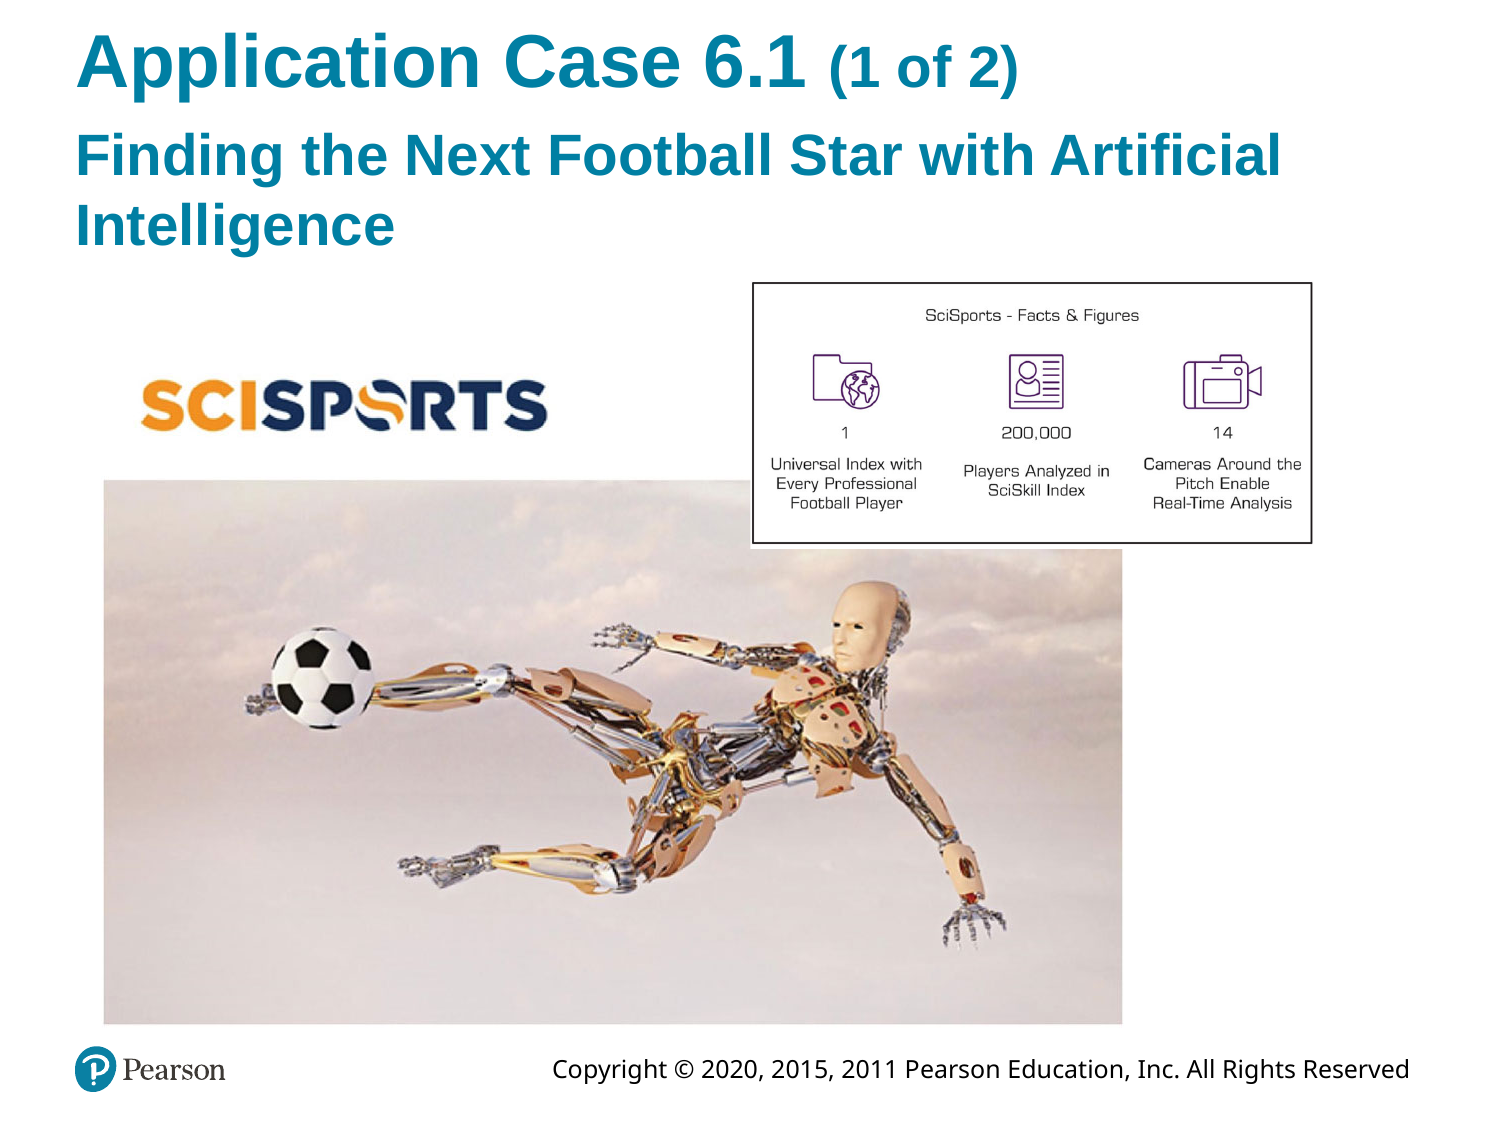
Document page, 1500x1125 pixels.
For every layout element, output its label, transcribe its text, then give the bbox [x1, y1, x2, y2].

title Application Case 6.1 (1 of 2) [75, 0, 1413, 103]
picture [100, 280, 1314, 1032]
list Finding the Next Football Star with Artificial Intelligence [75, 117, 1413, 755]
